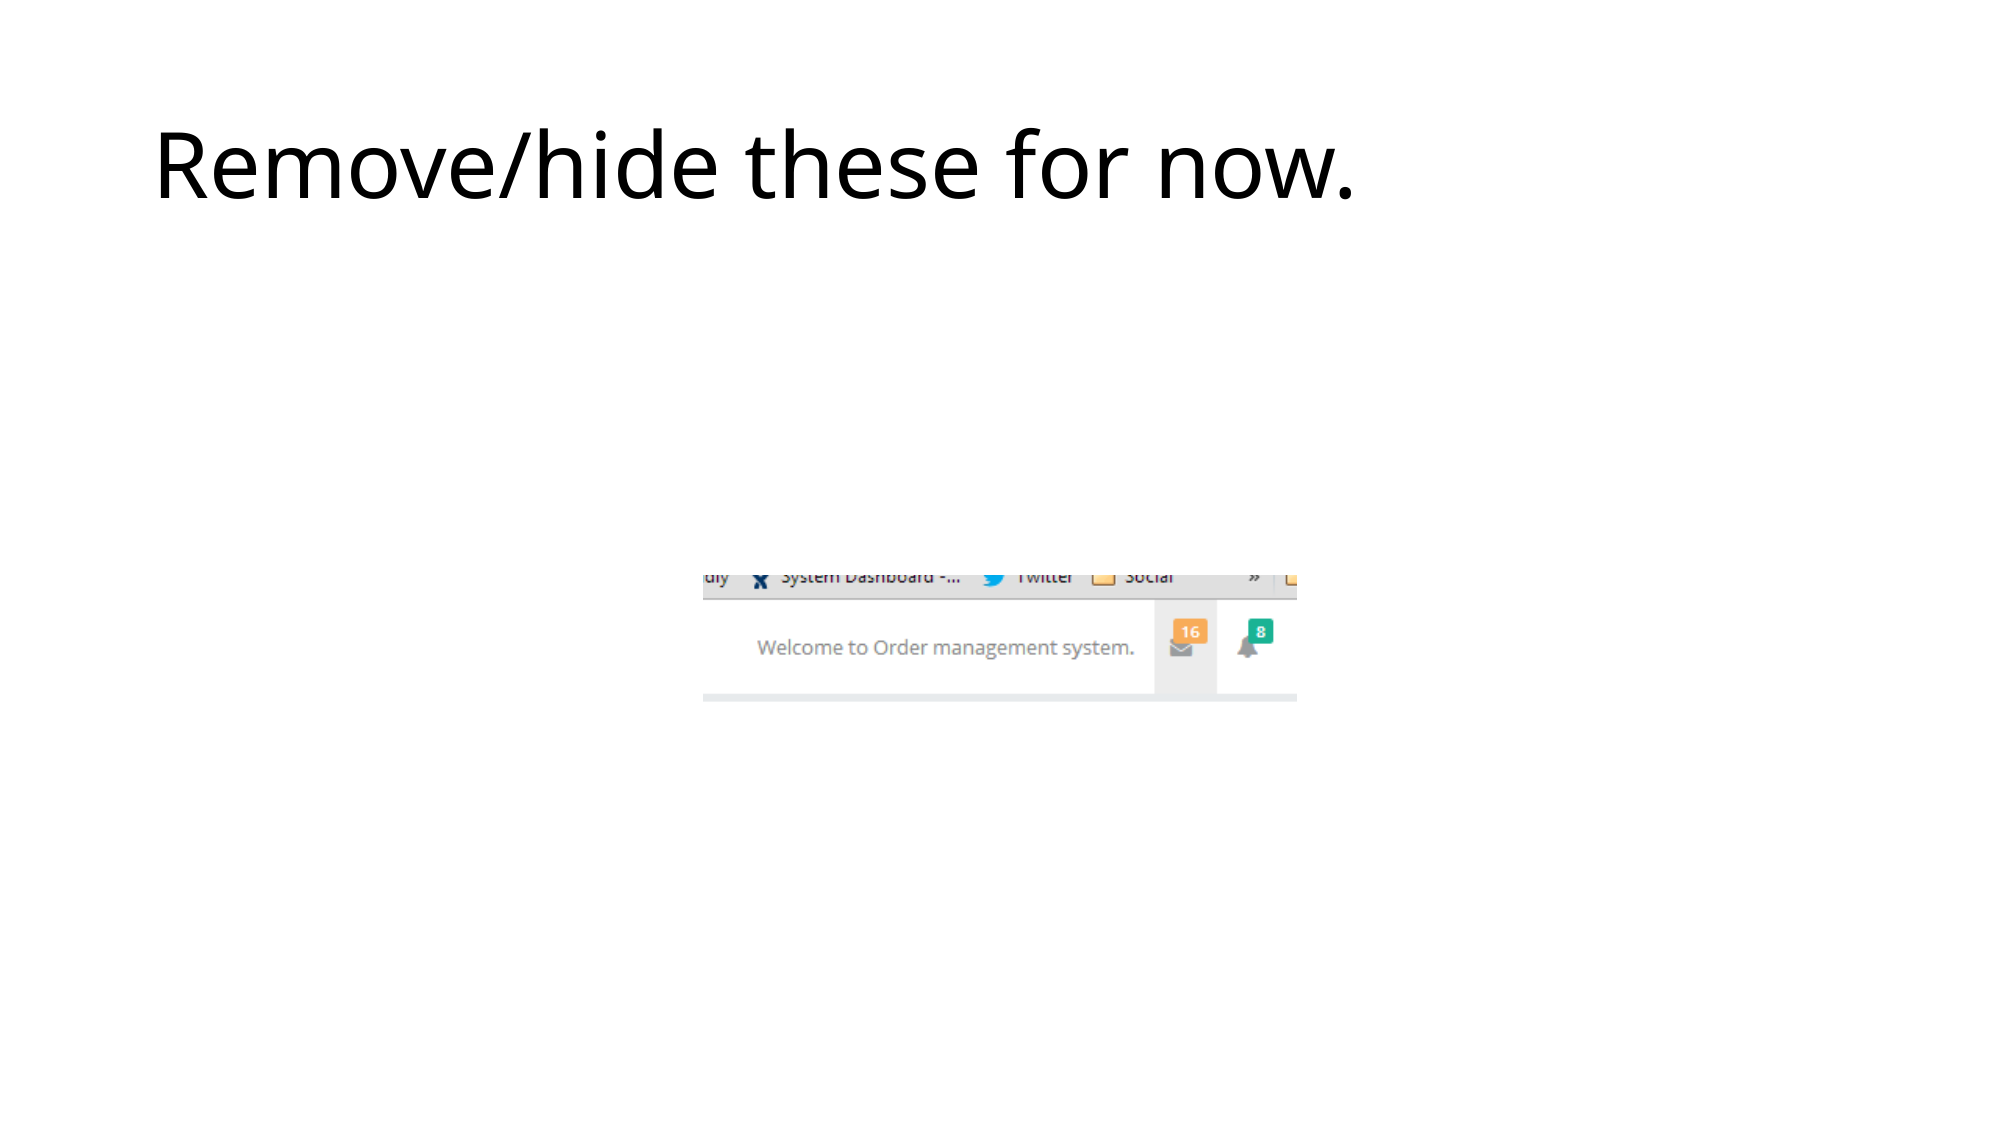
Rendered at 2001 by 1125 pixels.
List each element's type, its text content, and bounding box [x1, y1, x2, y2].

title Remove/hide these for now. [137, 59, 1863, 278]
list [703, 575, 1297, 738]
